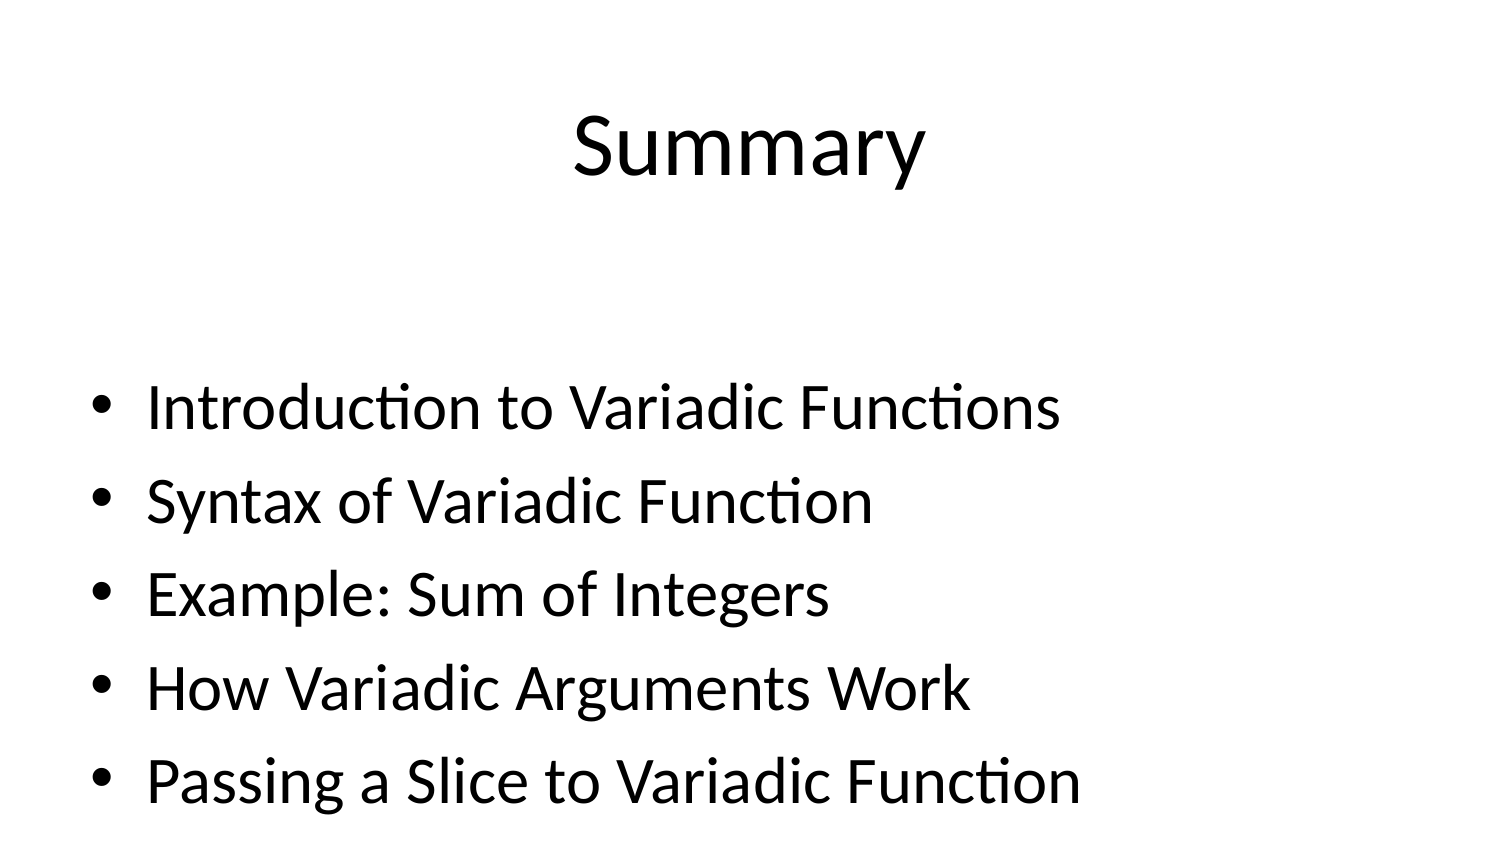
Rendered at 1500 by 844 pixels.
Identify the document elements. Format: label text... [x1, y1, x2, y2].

title Summary [75, 45, 1425, 233]
list Introduction to Variadic Functions Syntax of Variadic Function Example: Sum of Integers How Variadic Arguments Work Passing a Slice to Variadic Function Example: Passing a Slice Mixing Fixed and Variadic Parameters Example: Greeting with Names Rules of Variadic Functions Use Cases of Variadic Functions Conclusion [75, 262, 1425, 844]
